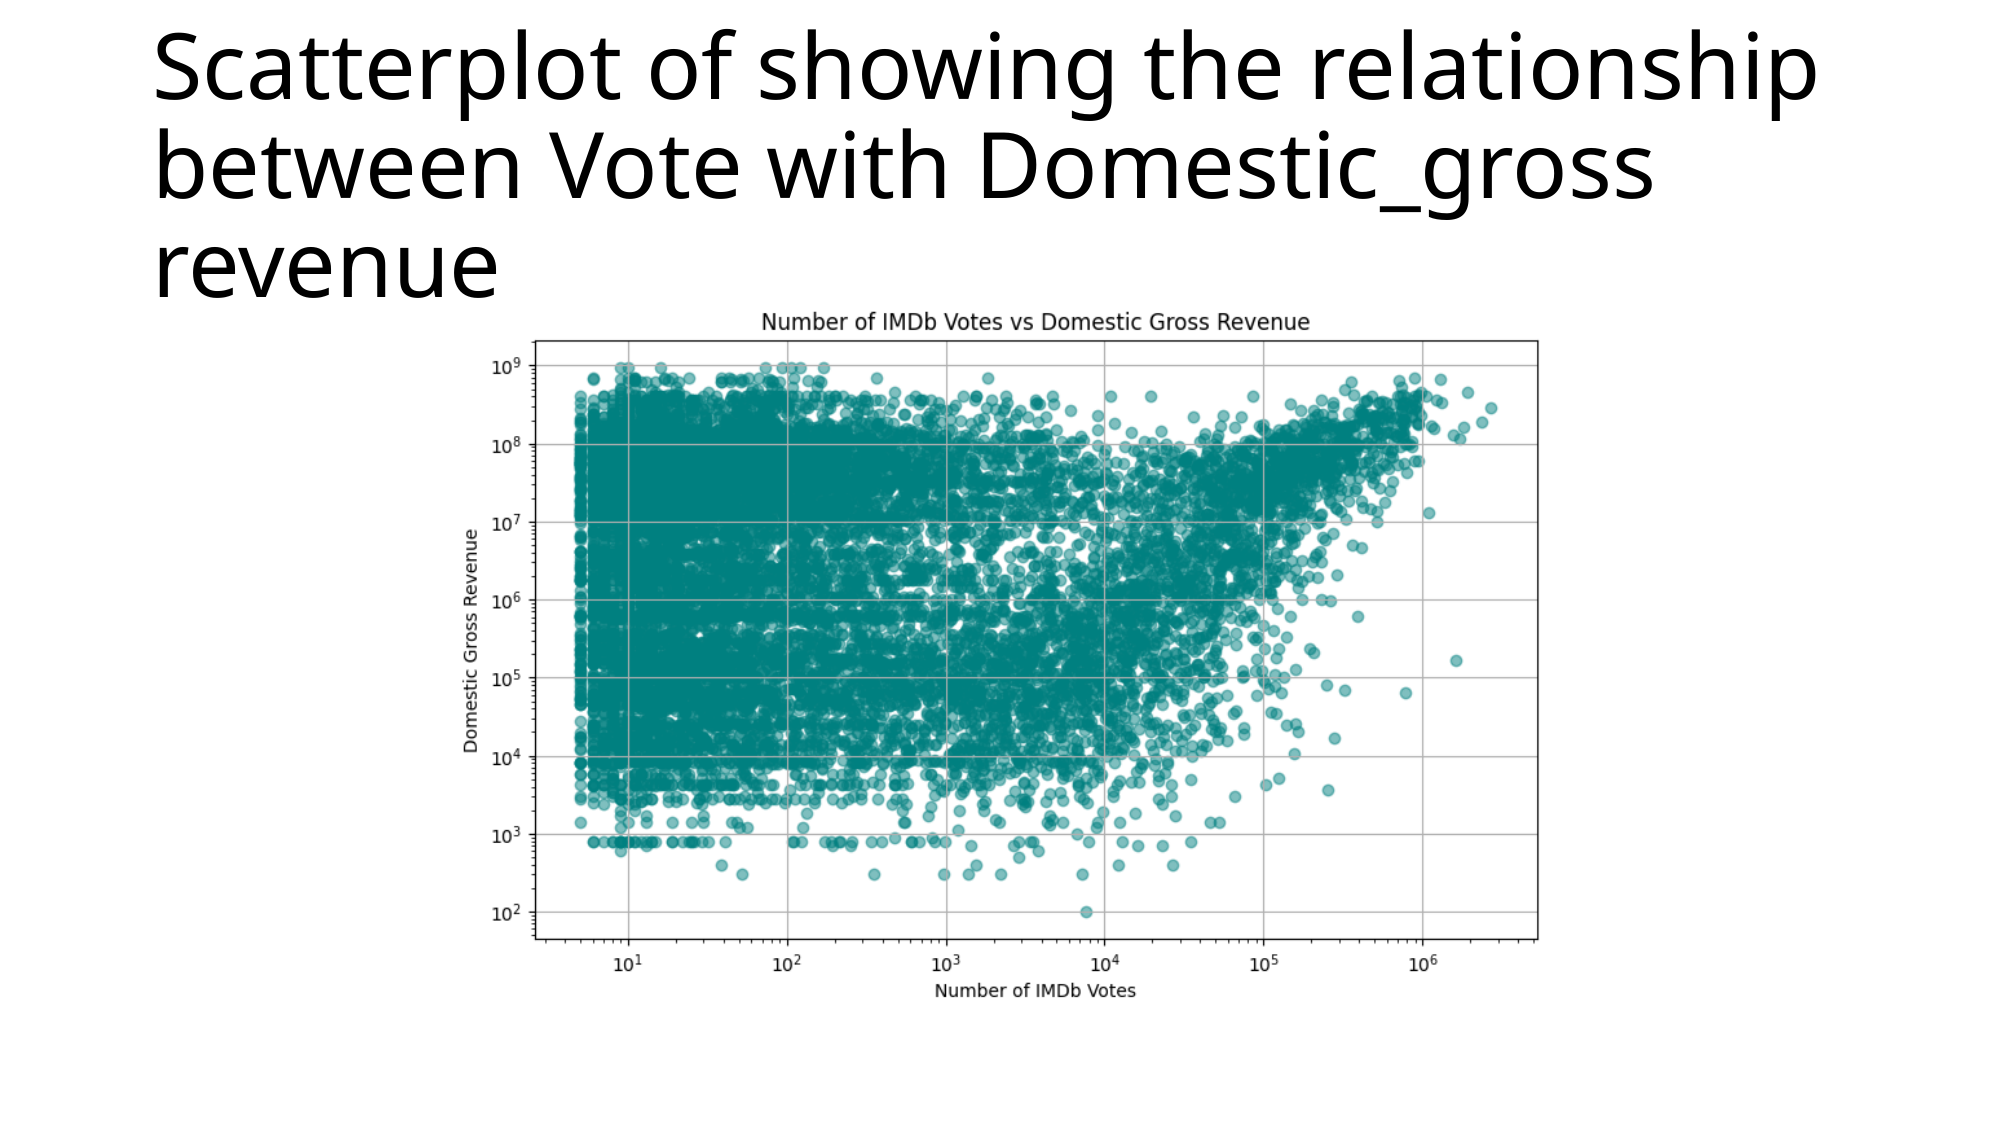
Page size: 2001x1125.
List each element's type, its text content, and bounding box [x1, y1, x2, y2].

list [450, 299, 1549, 1014]
title Scatterplot of showing the relationship between Vote with Domestic_gross revenue [137, 59, 1863, 278]
